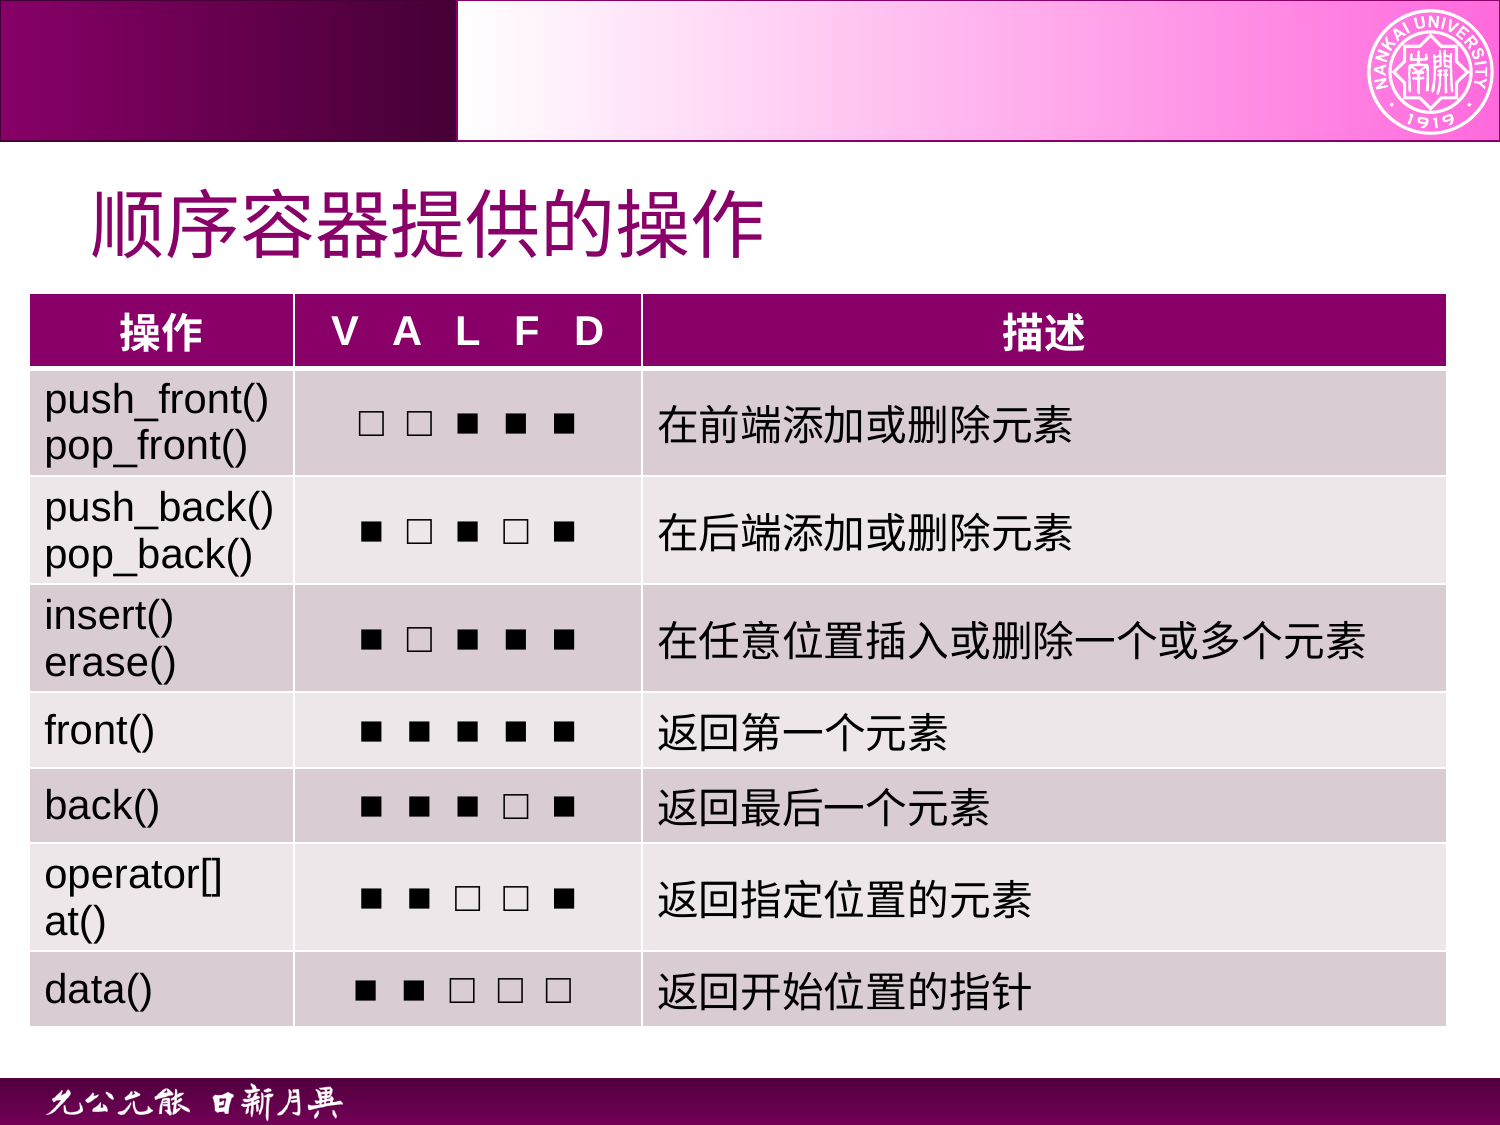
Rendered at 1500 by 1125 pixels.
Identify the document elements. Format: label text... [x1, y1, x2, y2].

table_cell 返回指定位置的元素 [643, 844, 1446, 950]
table_cell 返回第一个元素 [643, 693, 1446, 767]
table_cell push_front() pop_front() [30, 371, 293, 475]
table_cell 在后端添加或删除元素 [643, 477, 1446, 583]
picture [35, 1081, 356, 1122]
table_header 操作 [30, 294, 293, 366]
table_cell □ □ ■ ■ ■ [295, 371, 641, 475]
table_header V A L F D [295, 294, 641, 366]
table_cell ■ ■ ■ □ ■ [295, 769, 641, 842]
table_cell back() [30, 769, 293, 842]
table_cell ■ ■ ■ ■ ■ [295, 693, 641, 767]
table_cell ■ ■ □ □ ■ [295, 844, 641, 950]
table_header 描述 [643, 294, 1446, 366]
table_cell 返回最后一个元素 [643, 769, 1446, 842]
table_cell push_back() pop_back() [30, 477, 293, 583]
table_cell ■ ■ □ □ □ [295, 952, 641, 1026]
table_cell 在任意位置插入或删除一个或多个元素 [643, 585, 1446, 691]
table_cell data() [30, 952, 293, 1026]
table_cell front() [30, 693, 293, 767]
table_cell ■ □ ■ ■ ■ [295, 585, 641, 691]
table_cell insert() erase() [30, 585, 293, 691]
table_cell ■ □ ■ □ ■ [295, 477, 641, 583]
table_cell 在前端添加或删除元素 [643, 371, 1446, 475]
table_cell 返回开始位置的指针 [643, 952, 1446, 1026]
title 顺序容器提供的操作 [74, 163, 1426, 282]
table_cell operator[] at() [30, 844, 293, 950]
